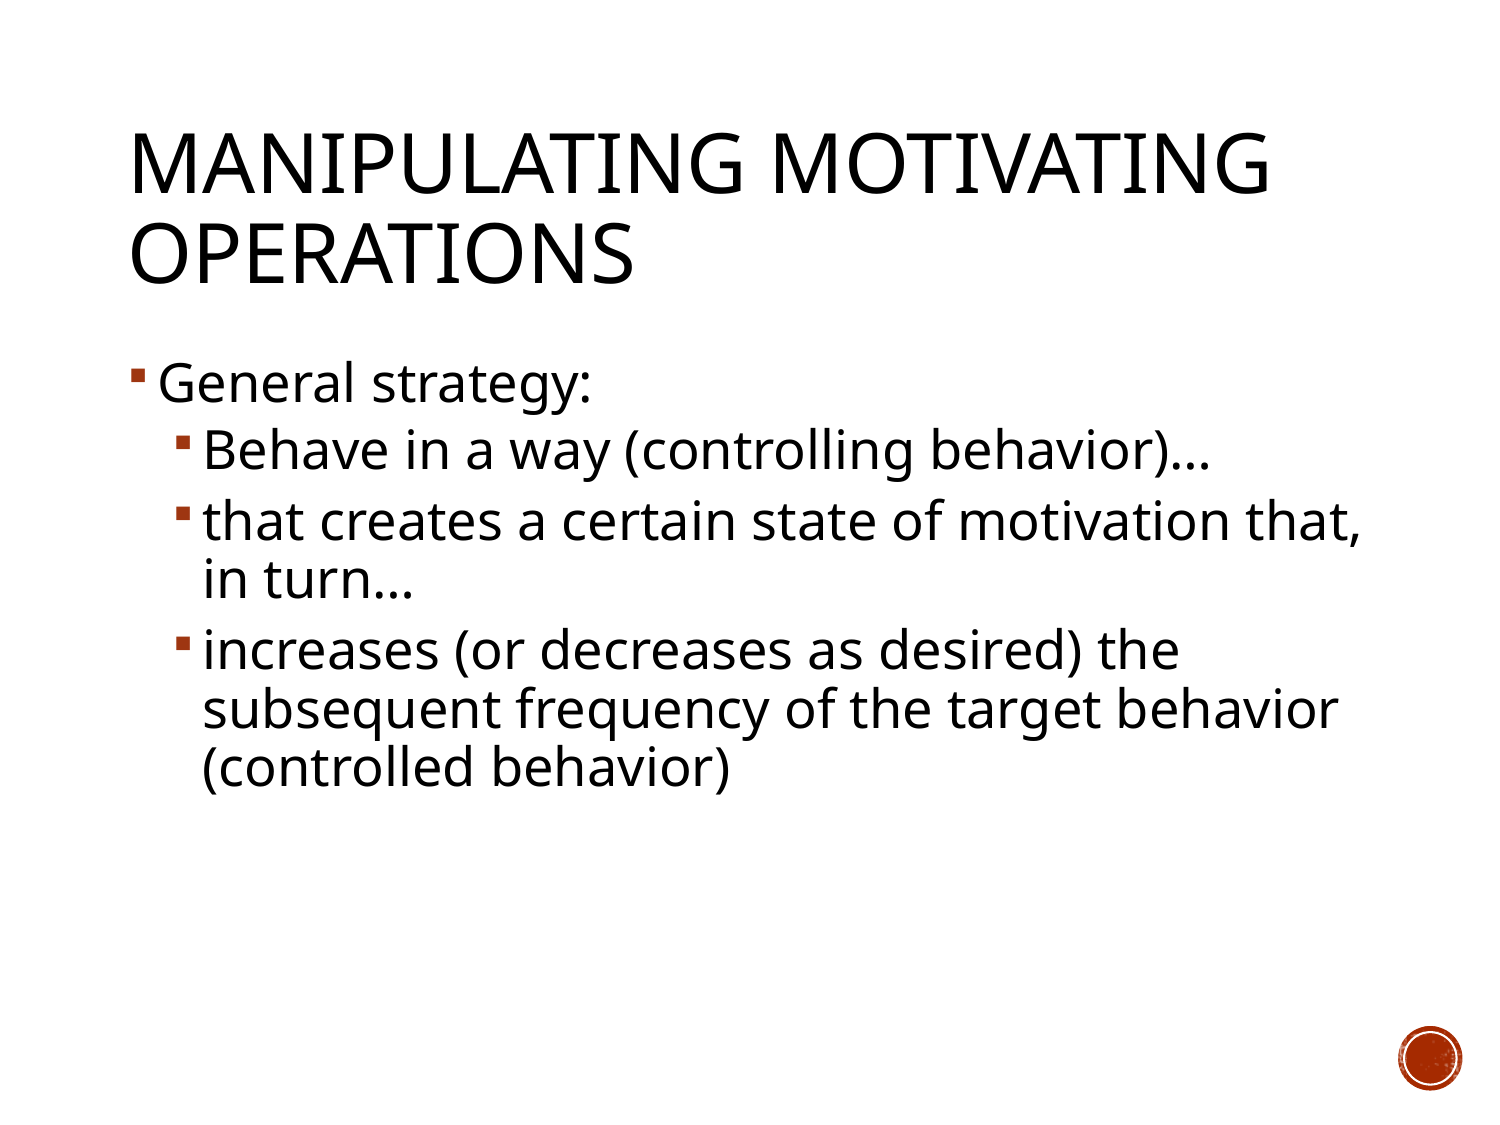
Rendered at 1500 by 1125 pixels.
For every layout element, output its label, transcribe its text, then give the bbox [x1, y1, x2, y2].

list General strategy: Behave in a way (controlling behavior)… that creates a certain state of motivation that, in turn… increases (or decreases as desired) the subsequent frequency of the target behavior (controlled behavior) [112, 348, 1388, 1013]
title Manipulating Motivating Operations [112, 79, 1388, 344]
